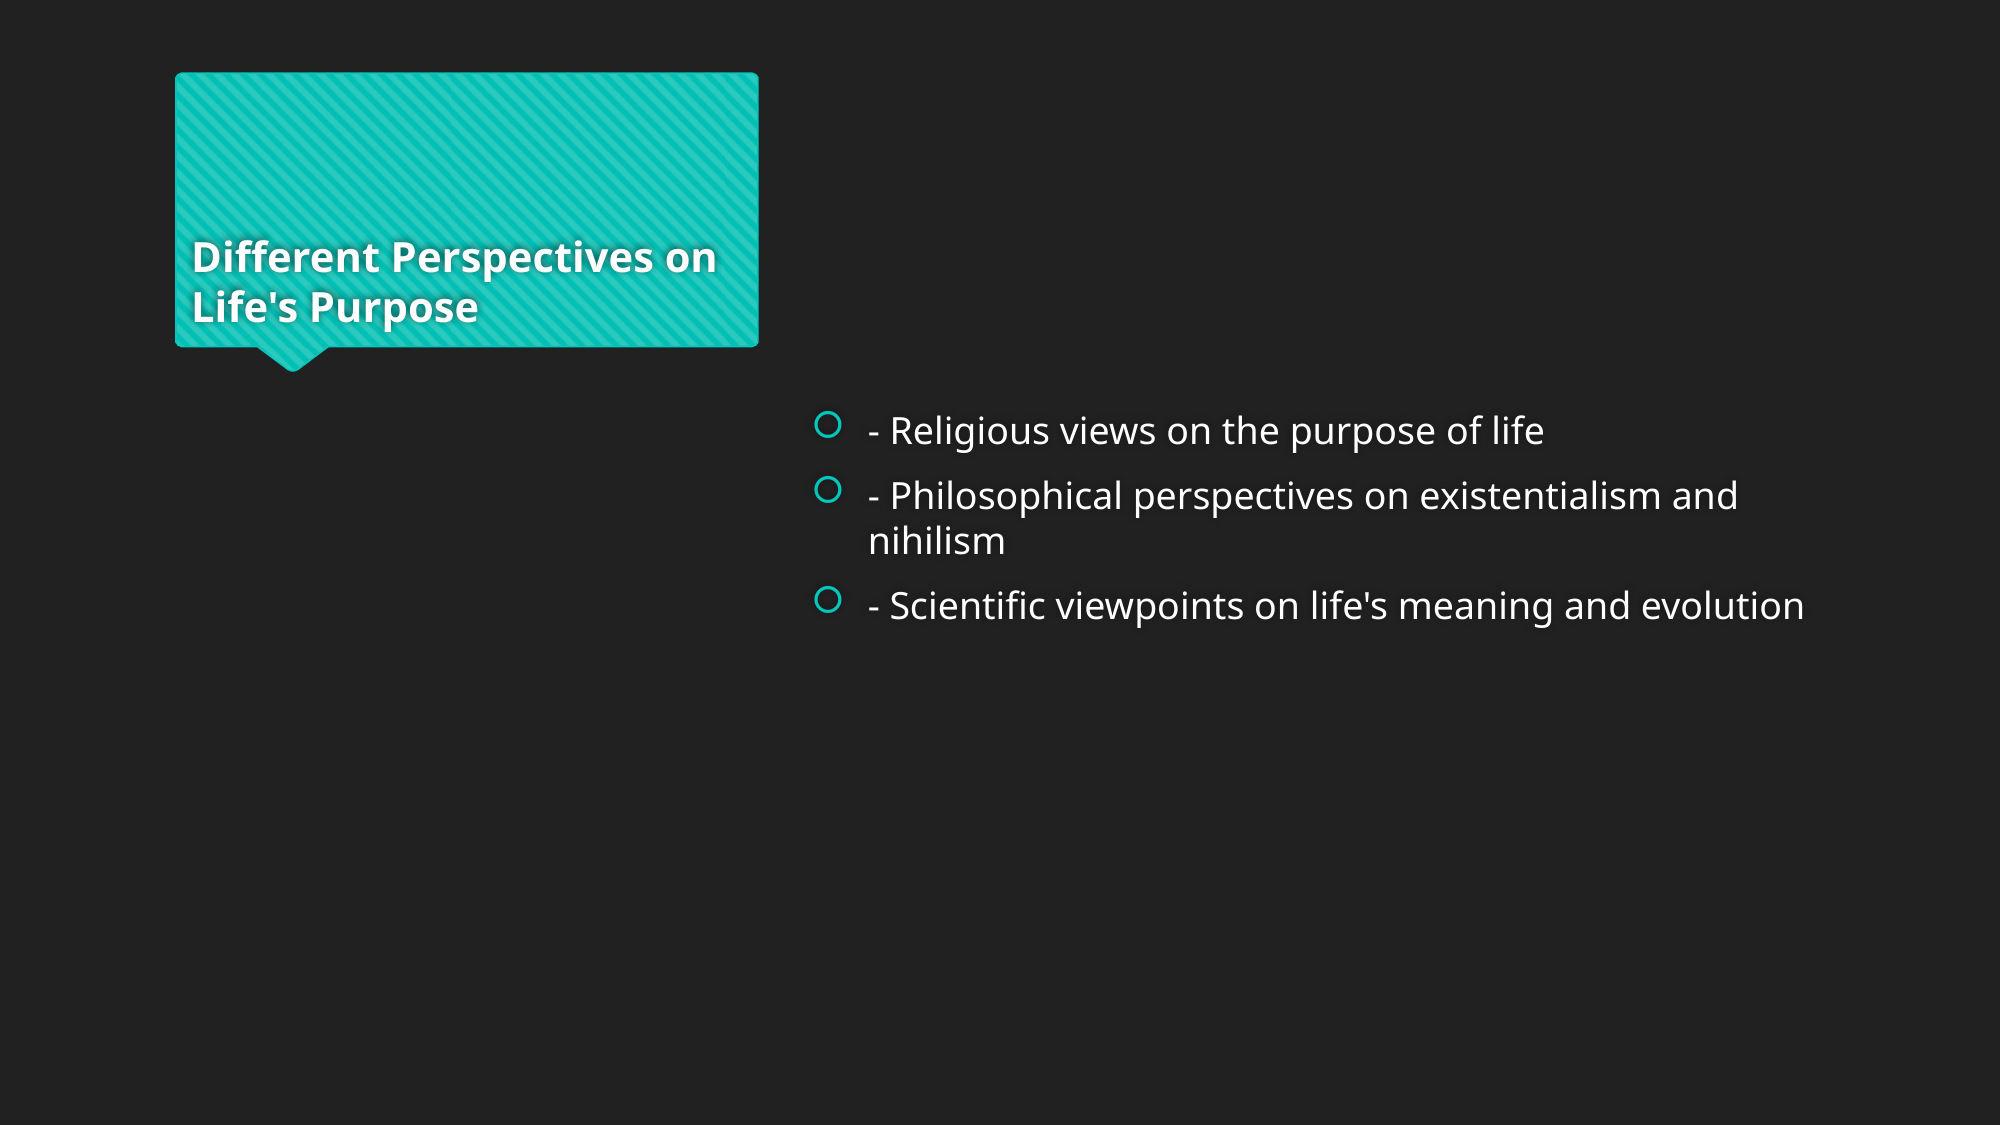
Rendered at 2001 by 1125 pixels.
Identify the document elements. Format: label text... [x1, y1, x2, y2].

list - Religious views on the purpose of life - Philosophical perspectives on existentialism and nihilism - Scientific viewpoints on life's meaning and evolution [796, 73, 1823, 962]
title Different Perspectives on Life's Purpose [176, 73, 758, 339]
